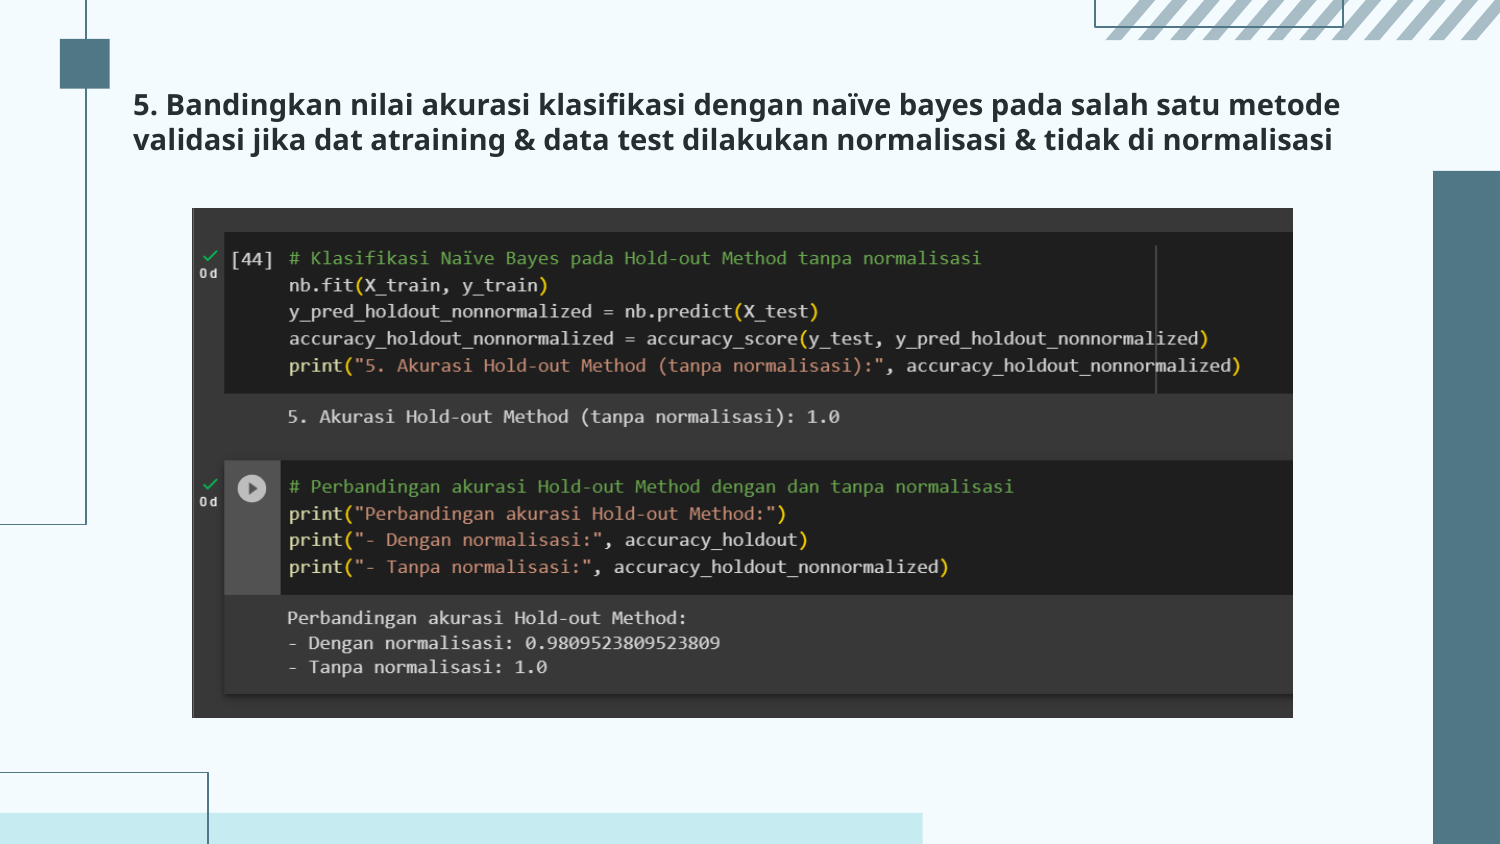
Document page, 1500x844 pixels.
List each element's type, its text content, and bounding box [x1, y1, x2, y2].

title 5. Bandingkan nilai akurasi klasifikasi dengan naïve bayes pada salah satu metode validasi jika dat atraining & data test dilakukan normalisasi & tidak di normalisasi [118, 71, 1382, 206]
picture [192, 208, 1293, 719]
